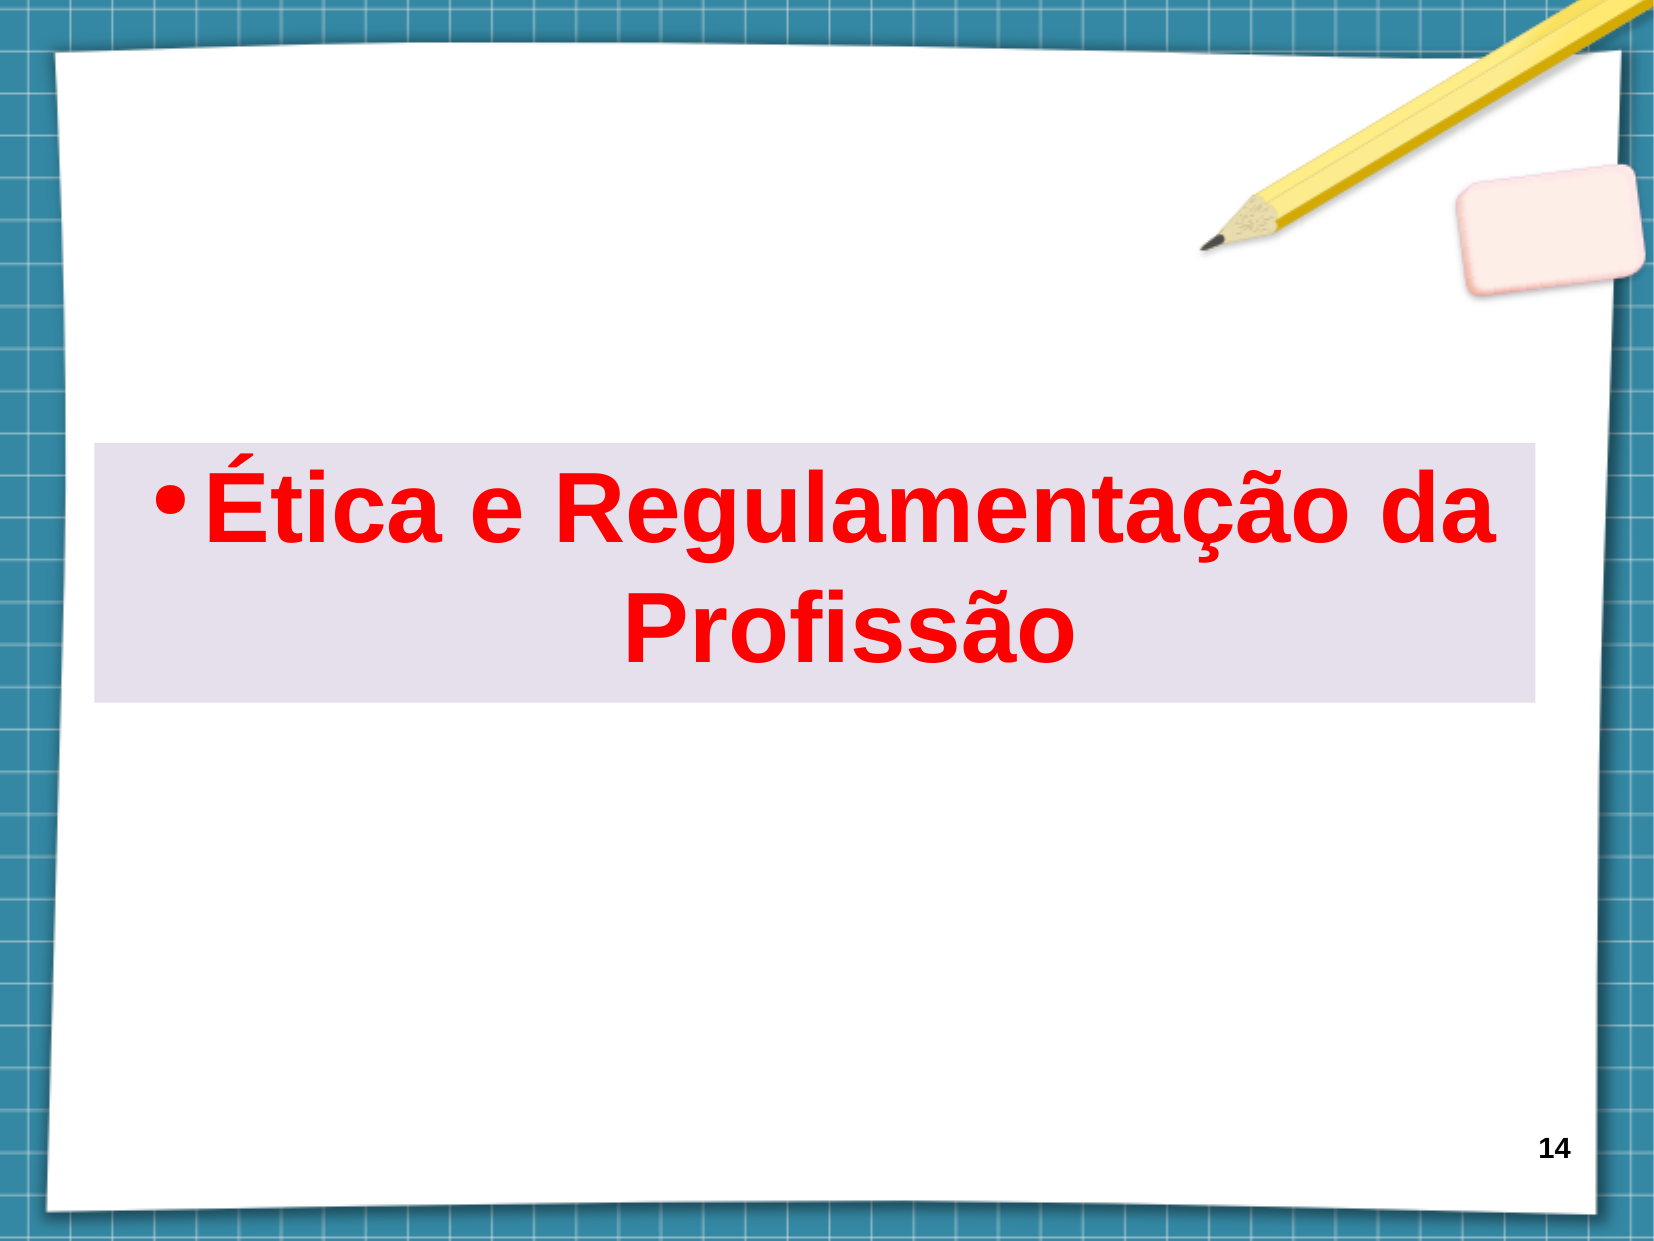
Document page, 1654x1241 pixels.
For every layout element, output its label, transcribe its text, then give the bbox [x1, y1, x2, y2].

slide_number 14 [1185, 1129, 1571, 1216]
list Ética e Regulamentação da Profissão [94, 442, 1536, 703]
picture [0, 0, 1654, 1241]
